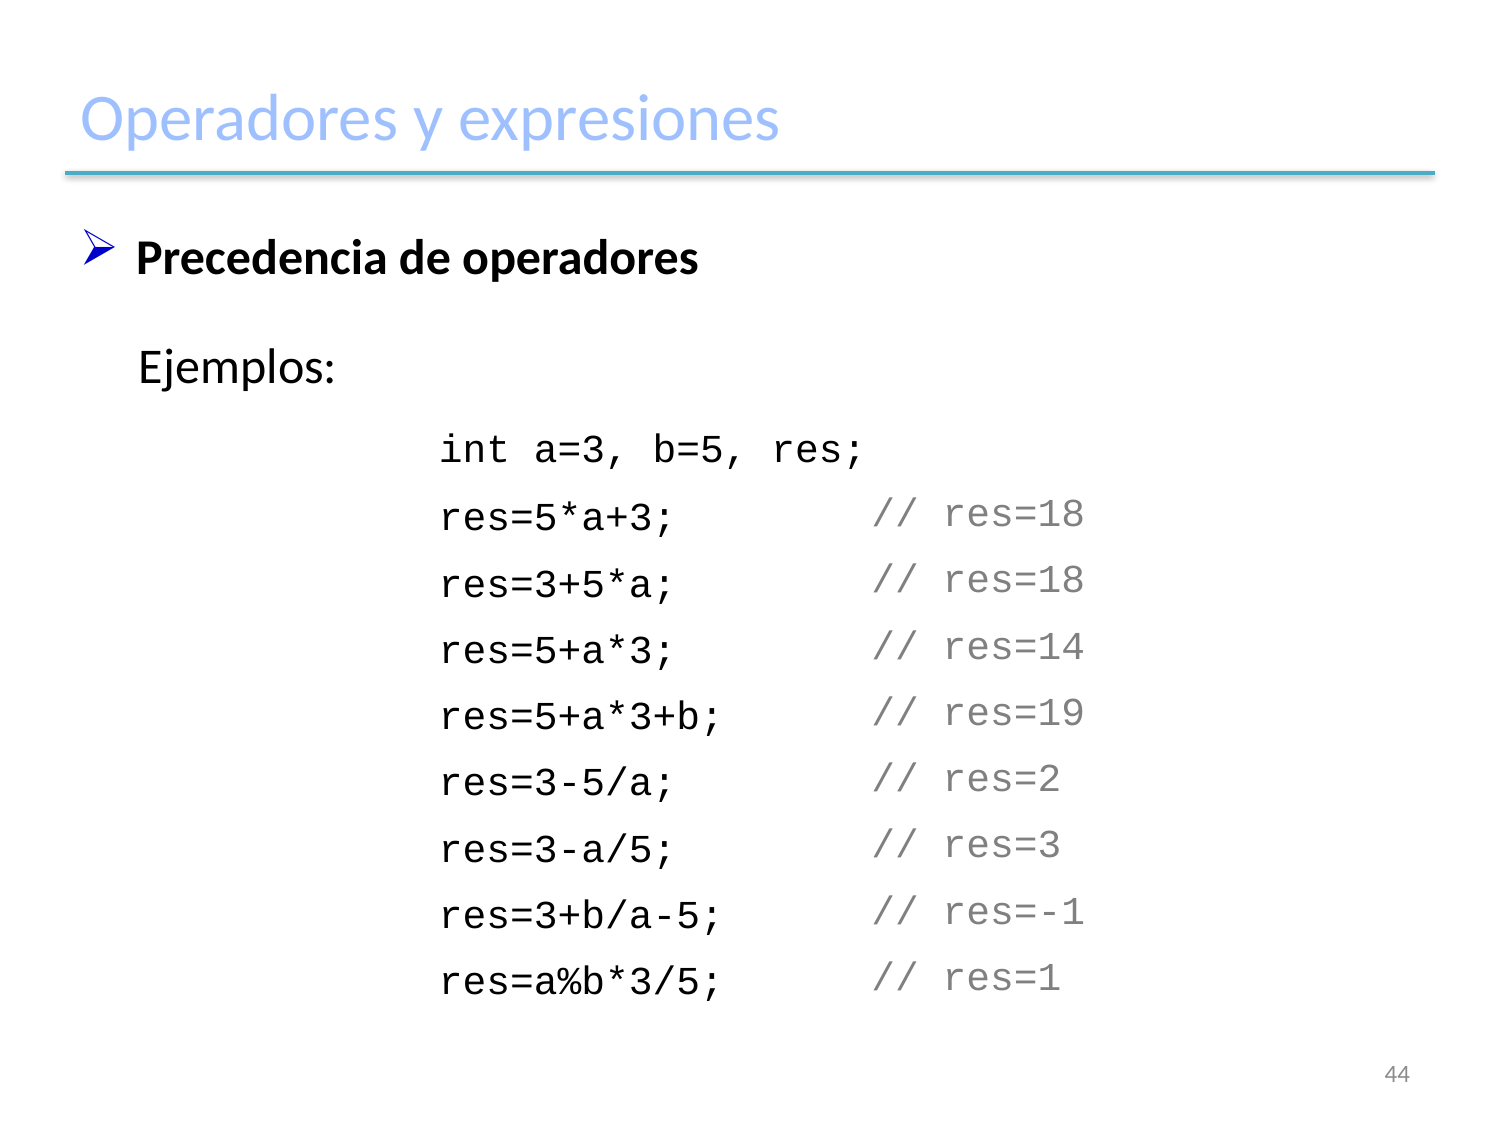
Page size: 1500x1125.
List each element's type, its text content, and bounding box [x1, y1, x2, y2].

text_box Precedencia de operadores [64, 216, 1436, 292]
slide_number 44 [1074, 1042, 1425, 1103]
text_box Ejemplos: int a=3, b=5, res; res=5*a+3; res=3+5*a; res=5+a*3; res=5+a*3+b; res=3-5/a; res=3-a/5; res=3+b/a-5; res=a%b*3/5; [64, 326, 1069, 1058]
title Operadores y expresiones [64, 54, 1437, 171]
text_box // res=18 // res=18 // res=14 // res=19 // res=2 // res=3 // res=-1 // res=1 [797, 479, 1341, 1006]
